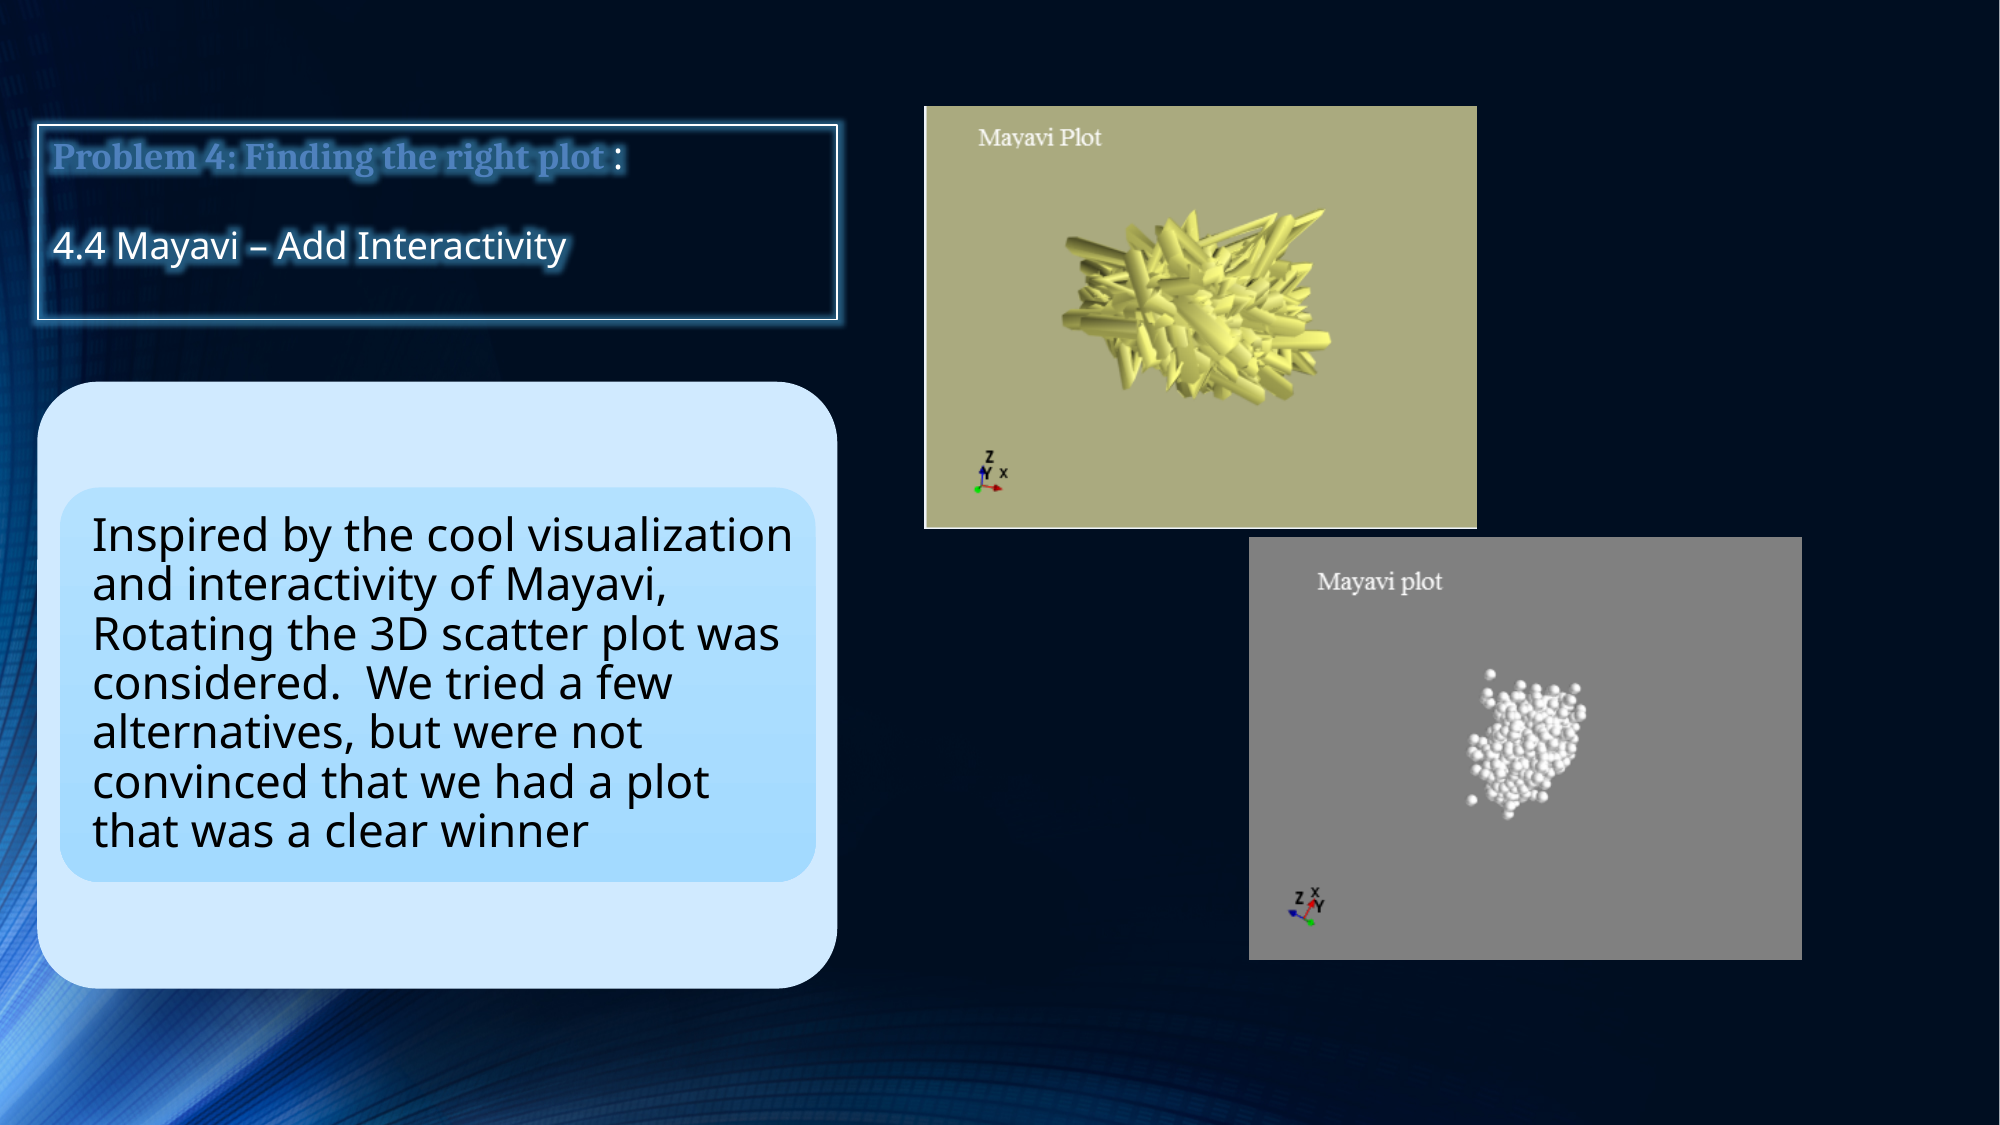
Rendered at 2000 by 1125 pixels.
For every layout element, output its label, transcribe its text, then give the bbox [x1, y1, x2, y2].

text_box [37, 381, 838, 989]
text_box Problem 4: Finding the right plot : 4.4 Mayavi – Add Interactivity [38, 124, 838, 320]
picture [0, 0, 2000, 1125]
